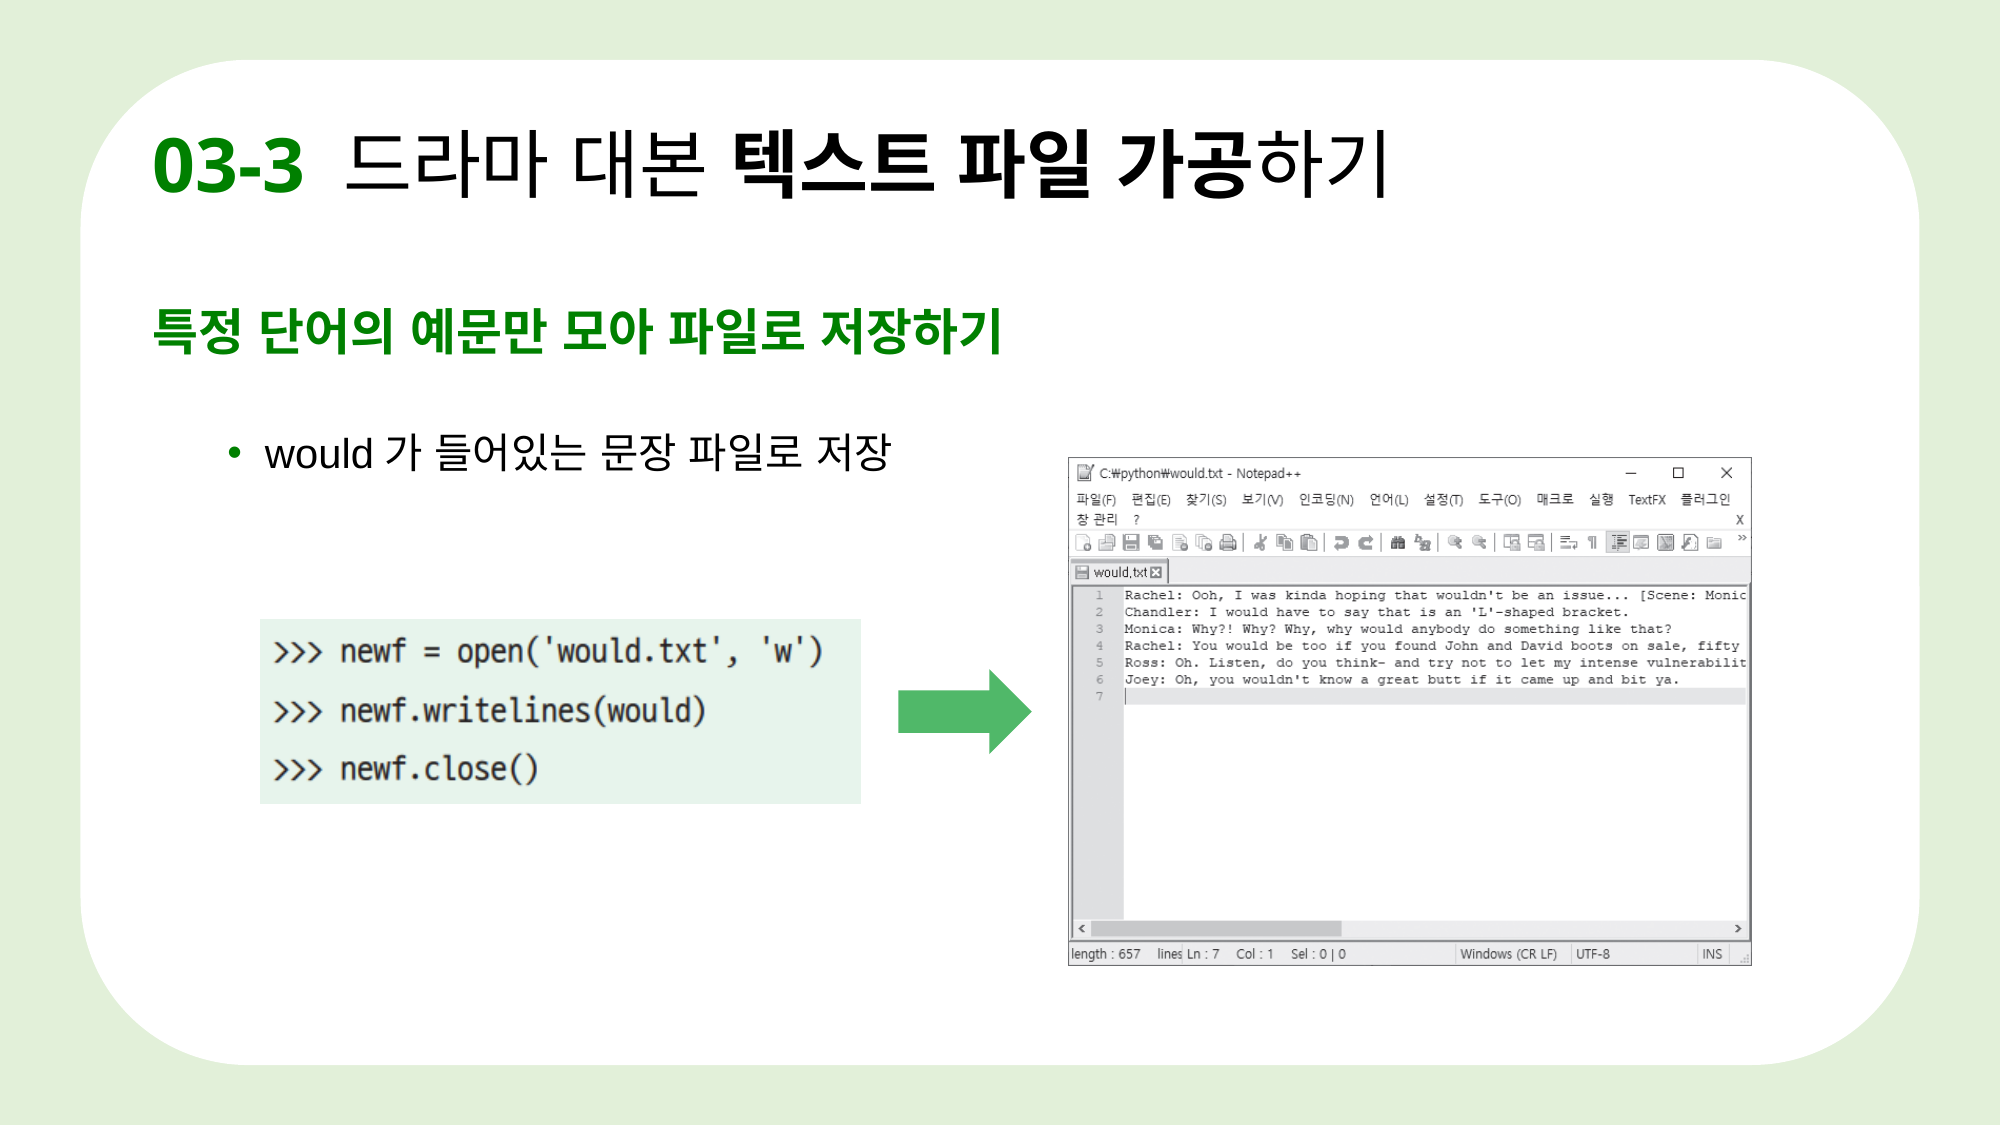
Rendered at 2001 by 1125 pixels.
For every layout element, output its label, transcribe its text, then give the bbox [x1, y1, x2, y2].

text_box [897, 666, 1034, 757]
picture [1068, 457, 1752, 966]
picture [260, 619, 861, 804]
title 03-3 드라마 대본 텍스트 파일 가공하기 [137, 59, 1863, 278]
list 특정 단어의 예문만 모아 파일로 저장하기 would가 들어있는 문장 파일로 저장 [137, 299, 1863, 1014]
